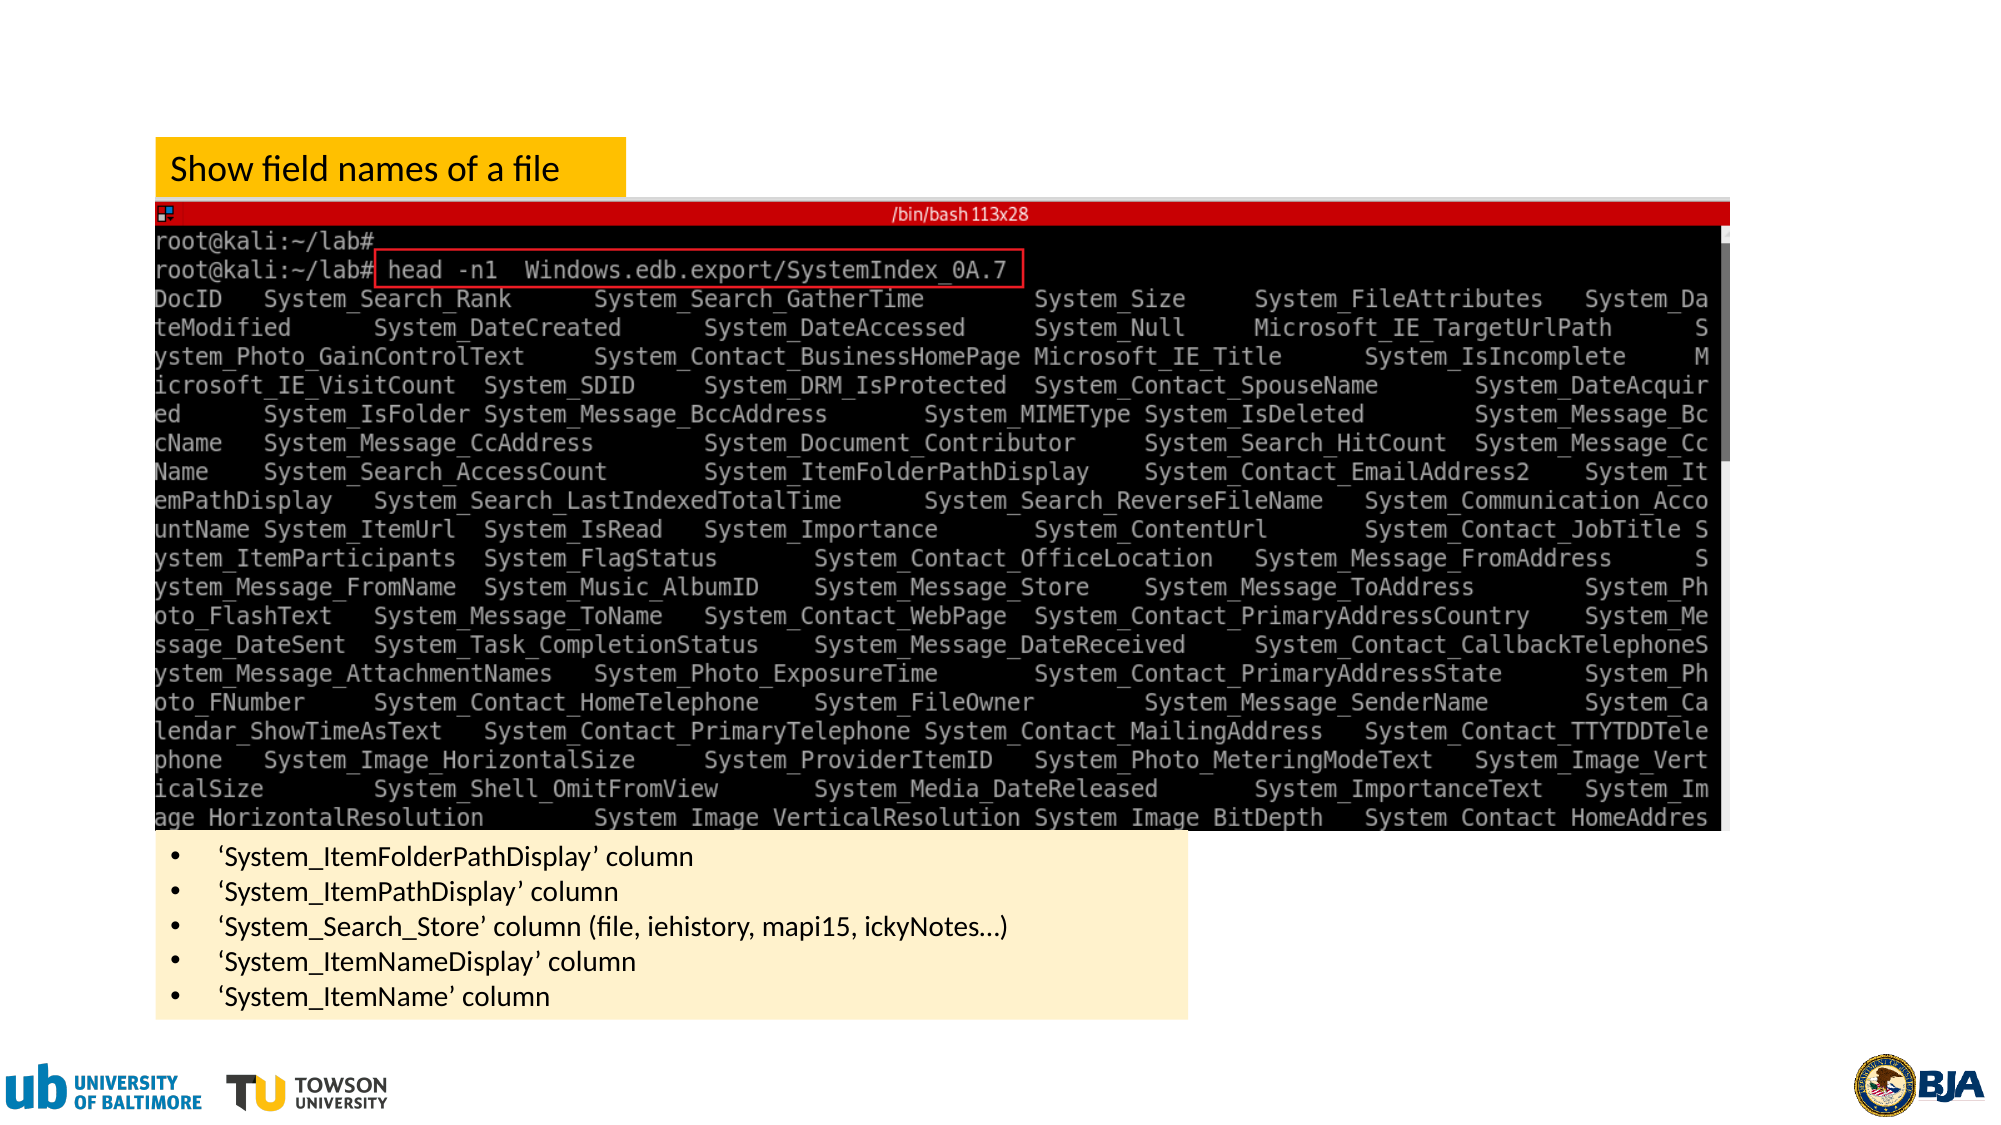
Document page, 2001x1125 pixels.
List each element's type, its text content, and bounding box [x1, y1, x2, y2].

text_box Show field names of a file [155, 137, 627, 197]
picture [1854, 1054, 1986, 1117]
picture [155, 197, 1730, 831]
text_box ‘System_ItemFolderPathDisplay’ column ‘System_ItemPathDisplay’ column ‘System_Search_Store’ column (file, iehistory, mapi15, ickyNotes…) ‘System_ItemNameDisplay’ column ‘System_ItemName’ column [155, 831, 1189, 1020]
picture [0, 1031, 407, 1125]
